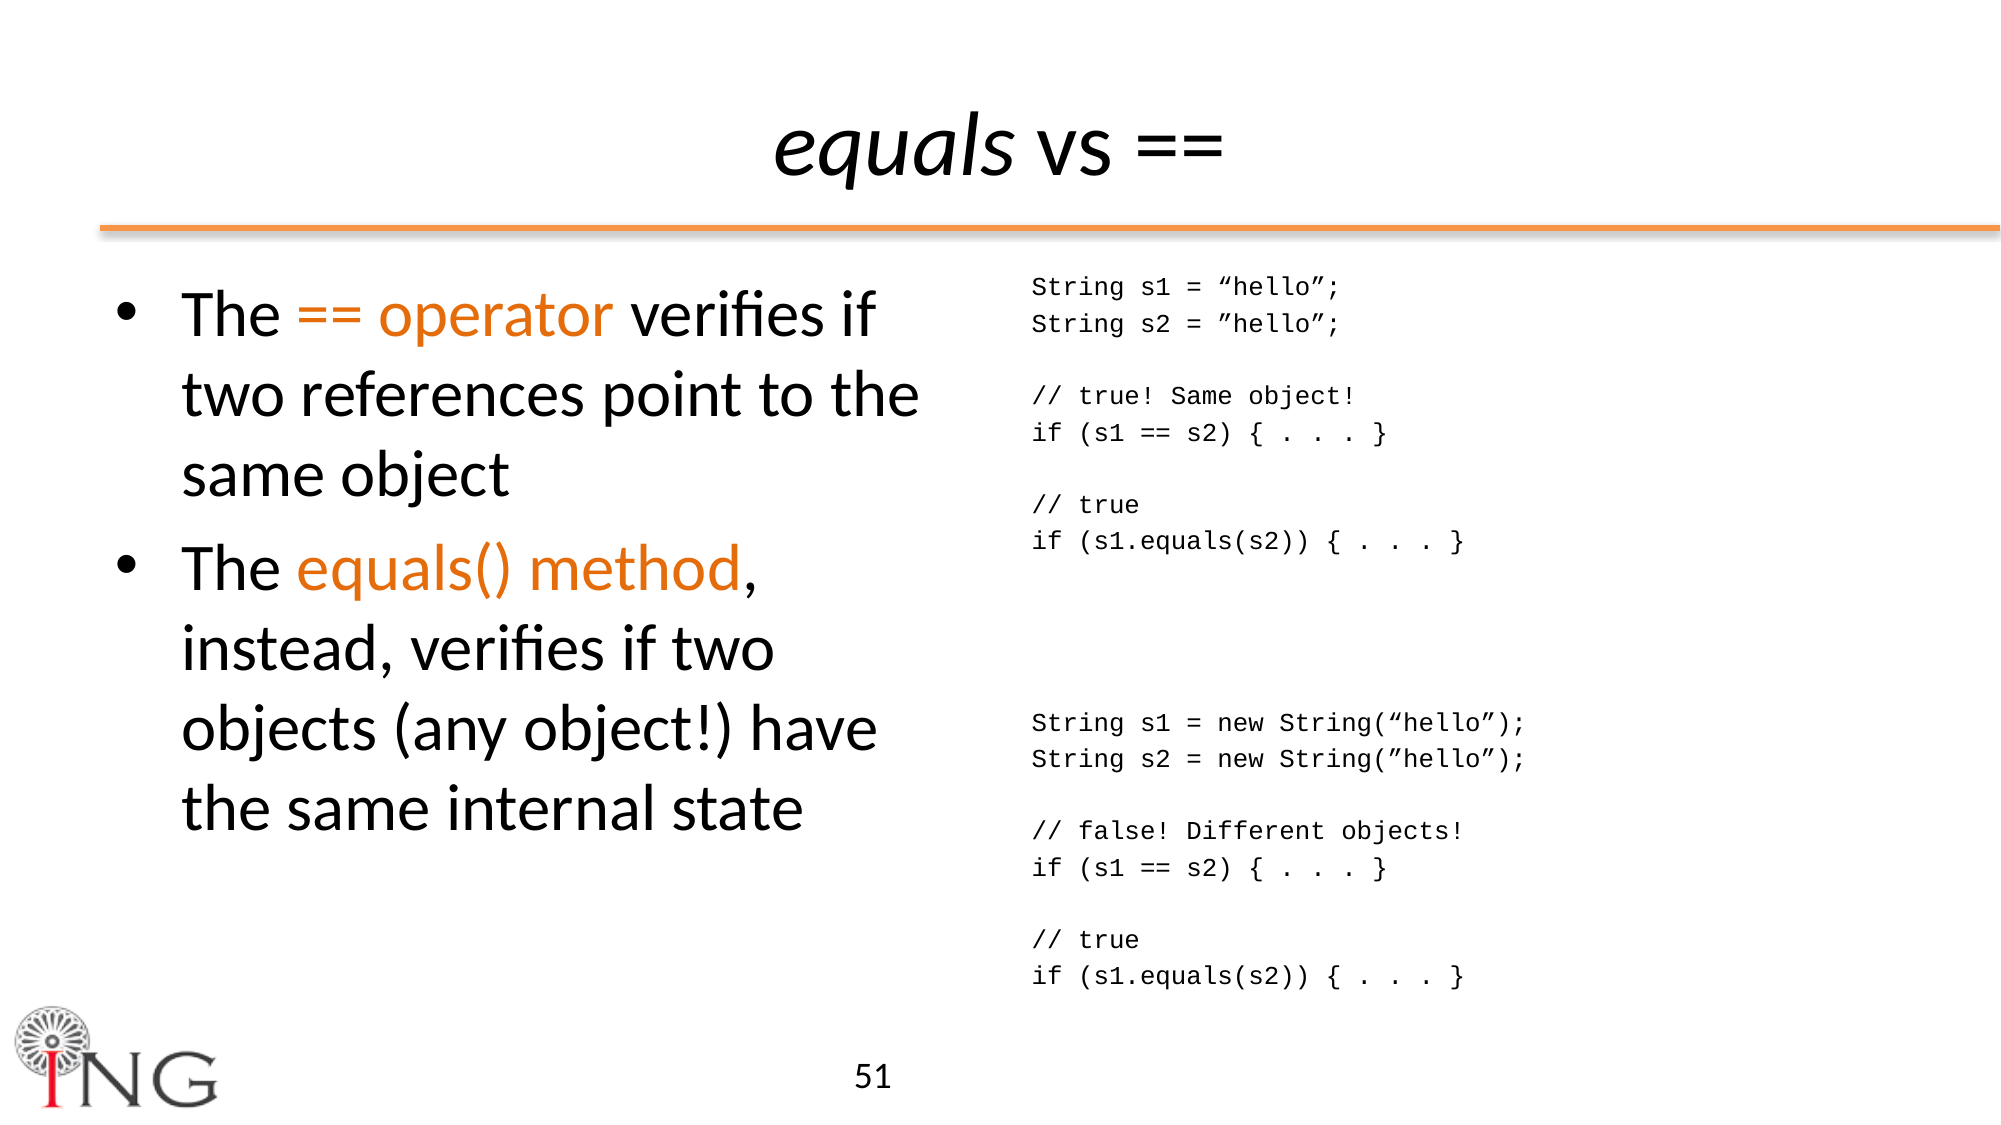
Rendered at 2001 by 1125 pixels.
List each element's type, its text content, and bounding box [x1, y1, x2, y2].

picture [0, 987, 244, 1125]
slide_number 51 [839, 1043, 1900, 1104]
list String s1 = “hello”; String s2 = ”hello”; // true! Same object! if (s1 == s2) { . . . } // true if (s1.equals(s2)) { . . . } String s1 = new String(“hello”); String s2 = new String(”hello”); // false! Different objects! if (s1 == s2) { . . . } // true if (s1.equals(s2)) { . . . } [1016, 262, 1900, 1005]
title equals vs == [99, 45, 1900, 233]
list The == operator verifies if two references point to the same object The equals() method, instead, verifies if two objects (any object!) have the same internal state [99, 262, 984, 1005]
